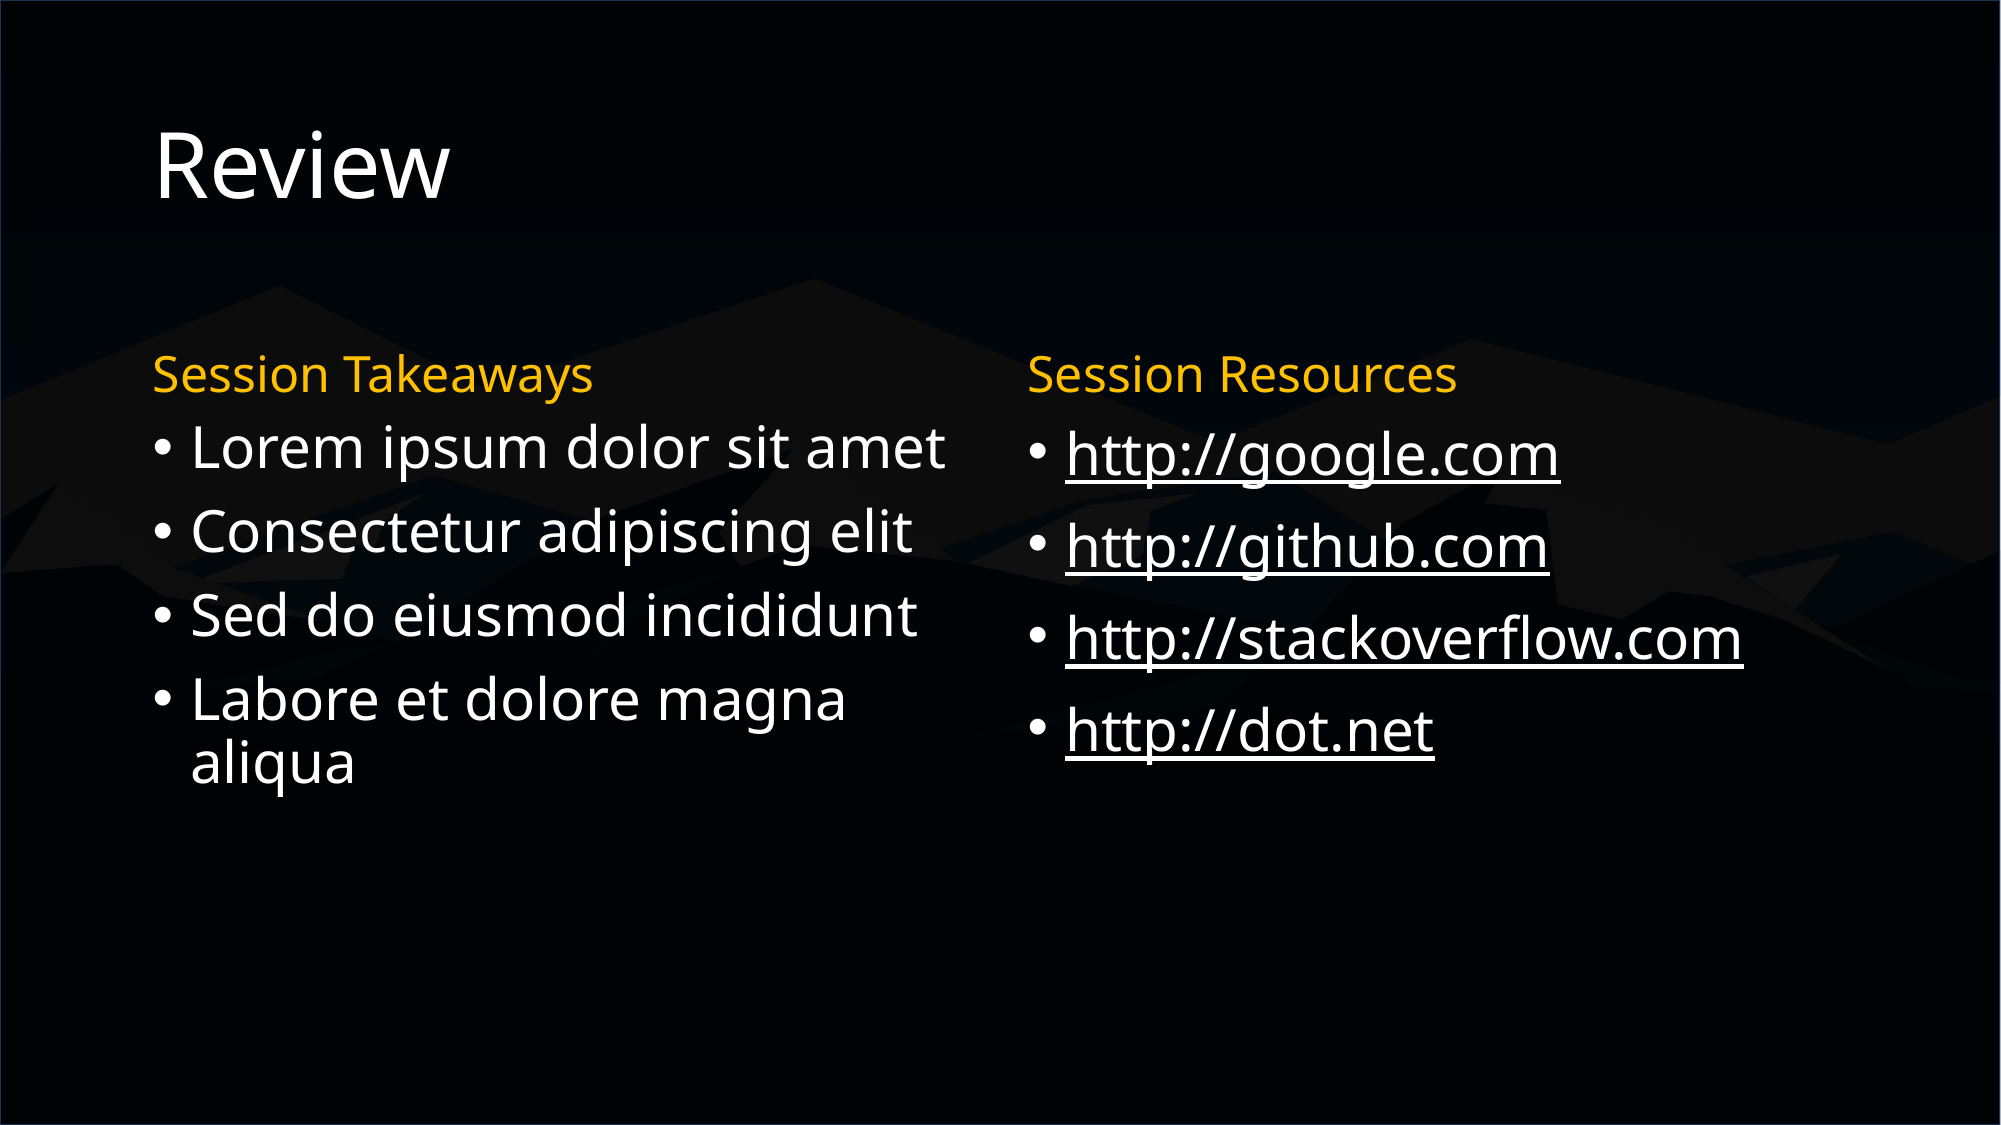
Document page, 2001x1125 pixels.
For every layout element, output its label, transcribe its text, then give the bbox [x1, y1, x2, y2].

list Lorem ipsum dolor sit amet Consectetur adipiscing elit Sed do eiusmod incididunt Labore et dolore magna aliqua [137, 410, 984, 1016]
list Session Resources [1012, 275, 1863, 410]
list http://google.com http://github.com http://stackoverflow.com http://dot.net [1012, 410, 1863, 1016]
list Session Takeaways [137, 275, 984, 410]
title Review [137, 59, 1863, 278]
